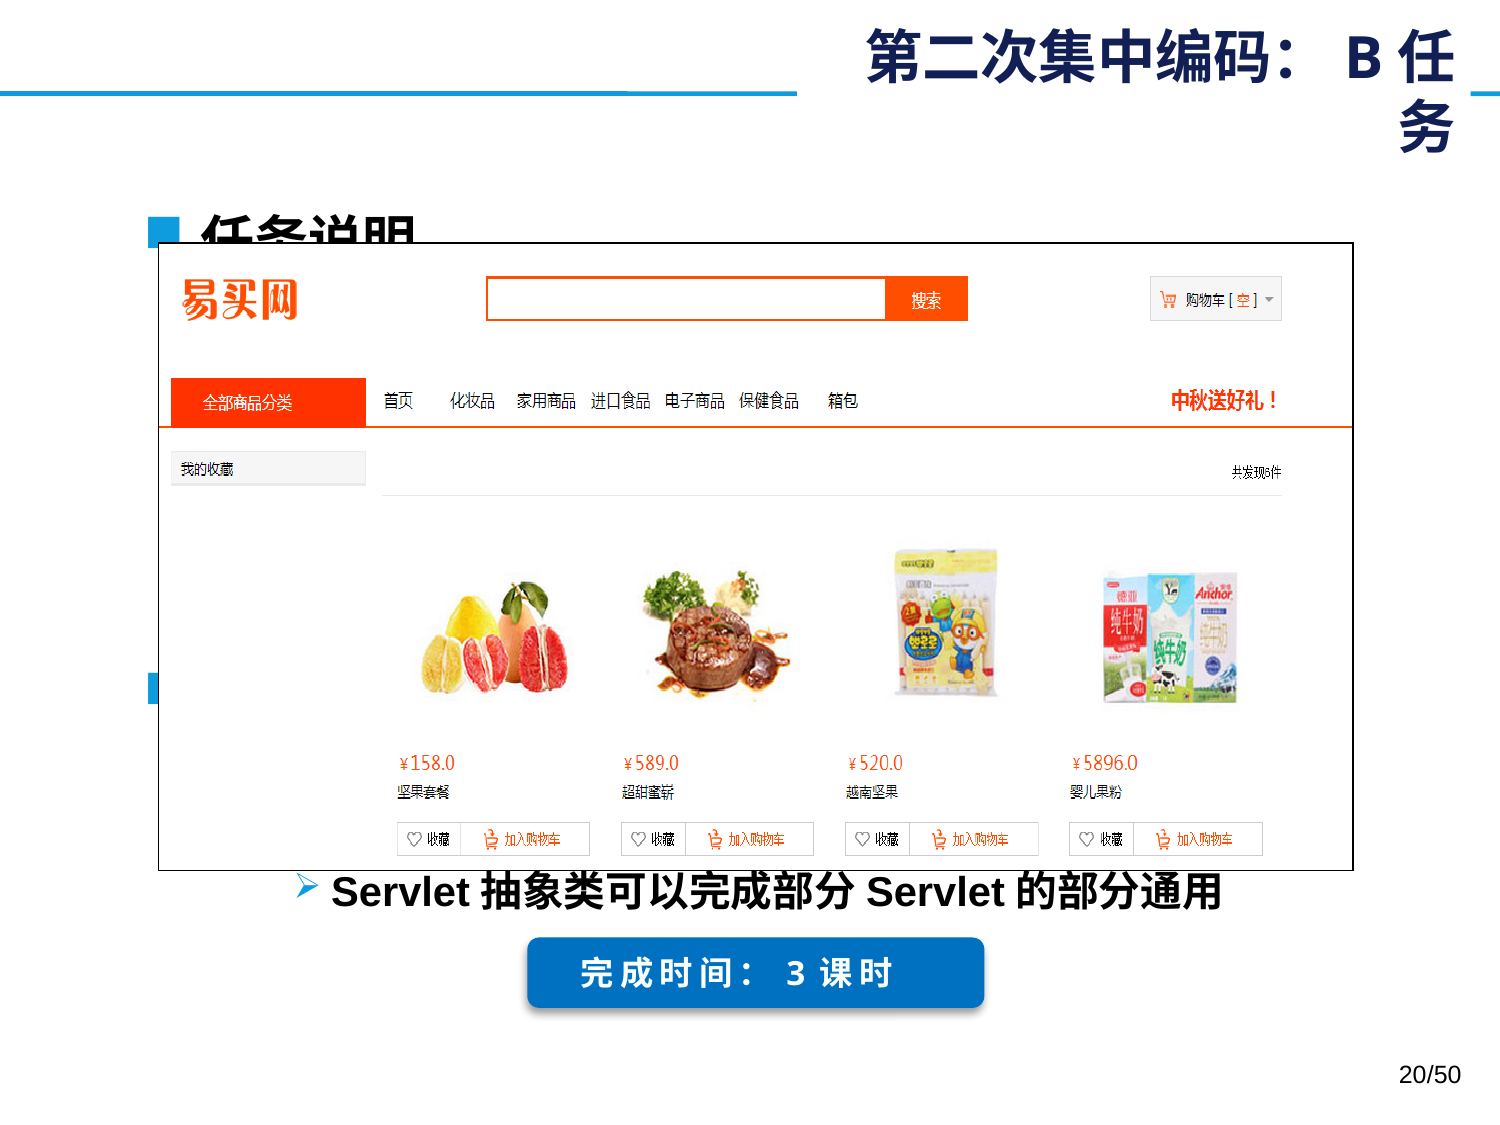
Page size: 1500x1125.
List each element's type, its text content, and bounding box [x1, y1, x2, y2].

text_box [527, 937, 985, 1009]
title 第二次集中编码：B任务 [797, 46, 1471, 133]
text_box 20/50 [1126, 1051, 1477, 1111]
list 任务说明 完成首页中商品分类[30分钟] 编写Servlet抽象类[30分钟] 阶段检查 功能检查 进入首页后，正确显示数据库的商品分类 Servlet抽象类可以完成部分Servlet的部分通用 [128, 199, 1383, 1043]
picture [159, 243, 1353, 870]
